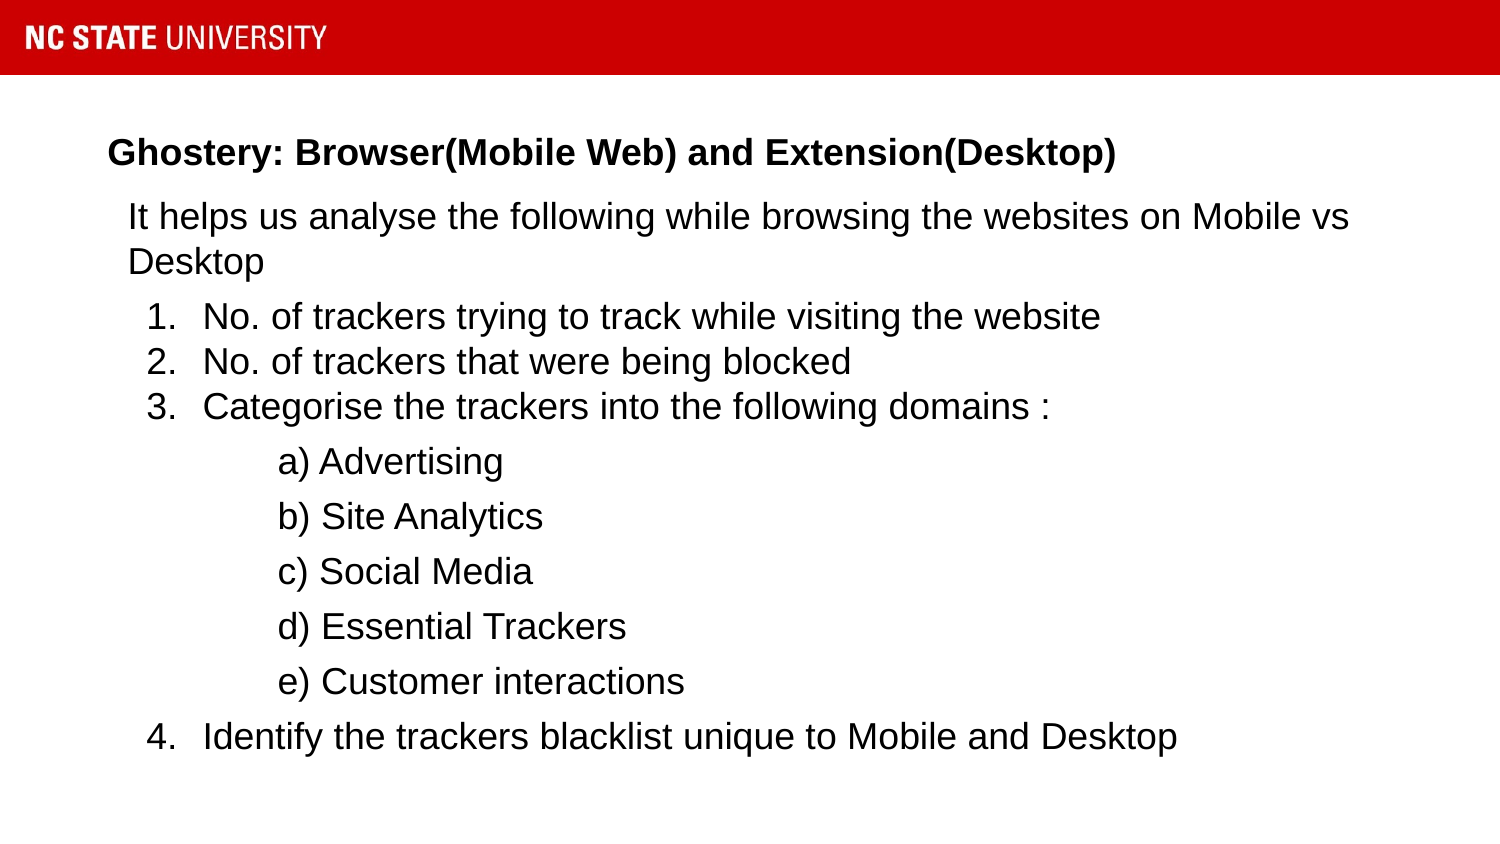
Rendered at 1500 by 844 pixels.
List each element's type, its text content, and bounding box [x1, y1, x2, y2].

subtitle It helps us analyse the following while browsing the websites on Mobile vs Desktop No. of trackers trying to track while visiting the website No. of trackers that were being blocked Categorise the trackers into the following domains : a) Advertising b) Site Analytics c) Social Media d) Essential Trackers e) Customer interactions Identify the trackers blacklist unique to Mobile and Desktop [112, 184, 1388, 784]
picture [0, 0, 1500, 75]
title Ghostery: Browser(Mobile Web) and Extension(Desktop) [92, 59, 1368, 241]
